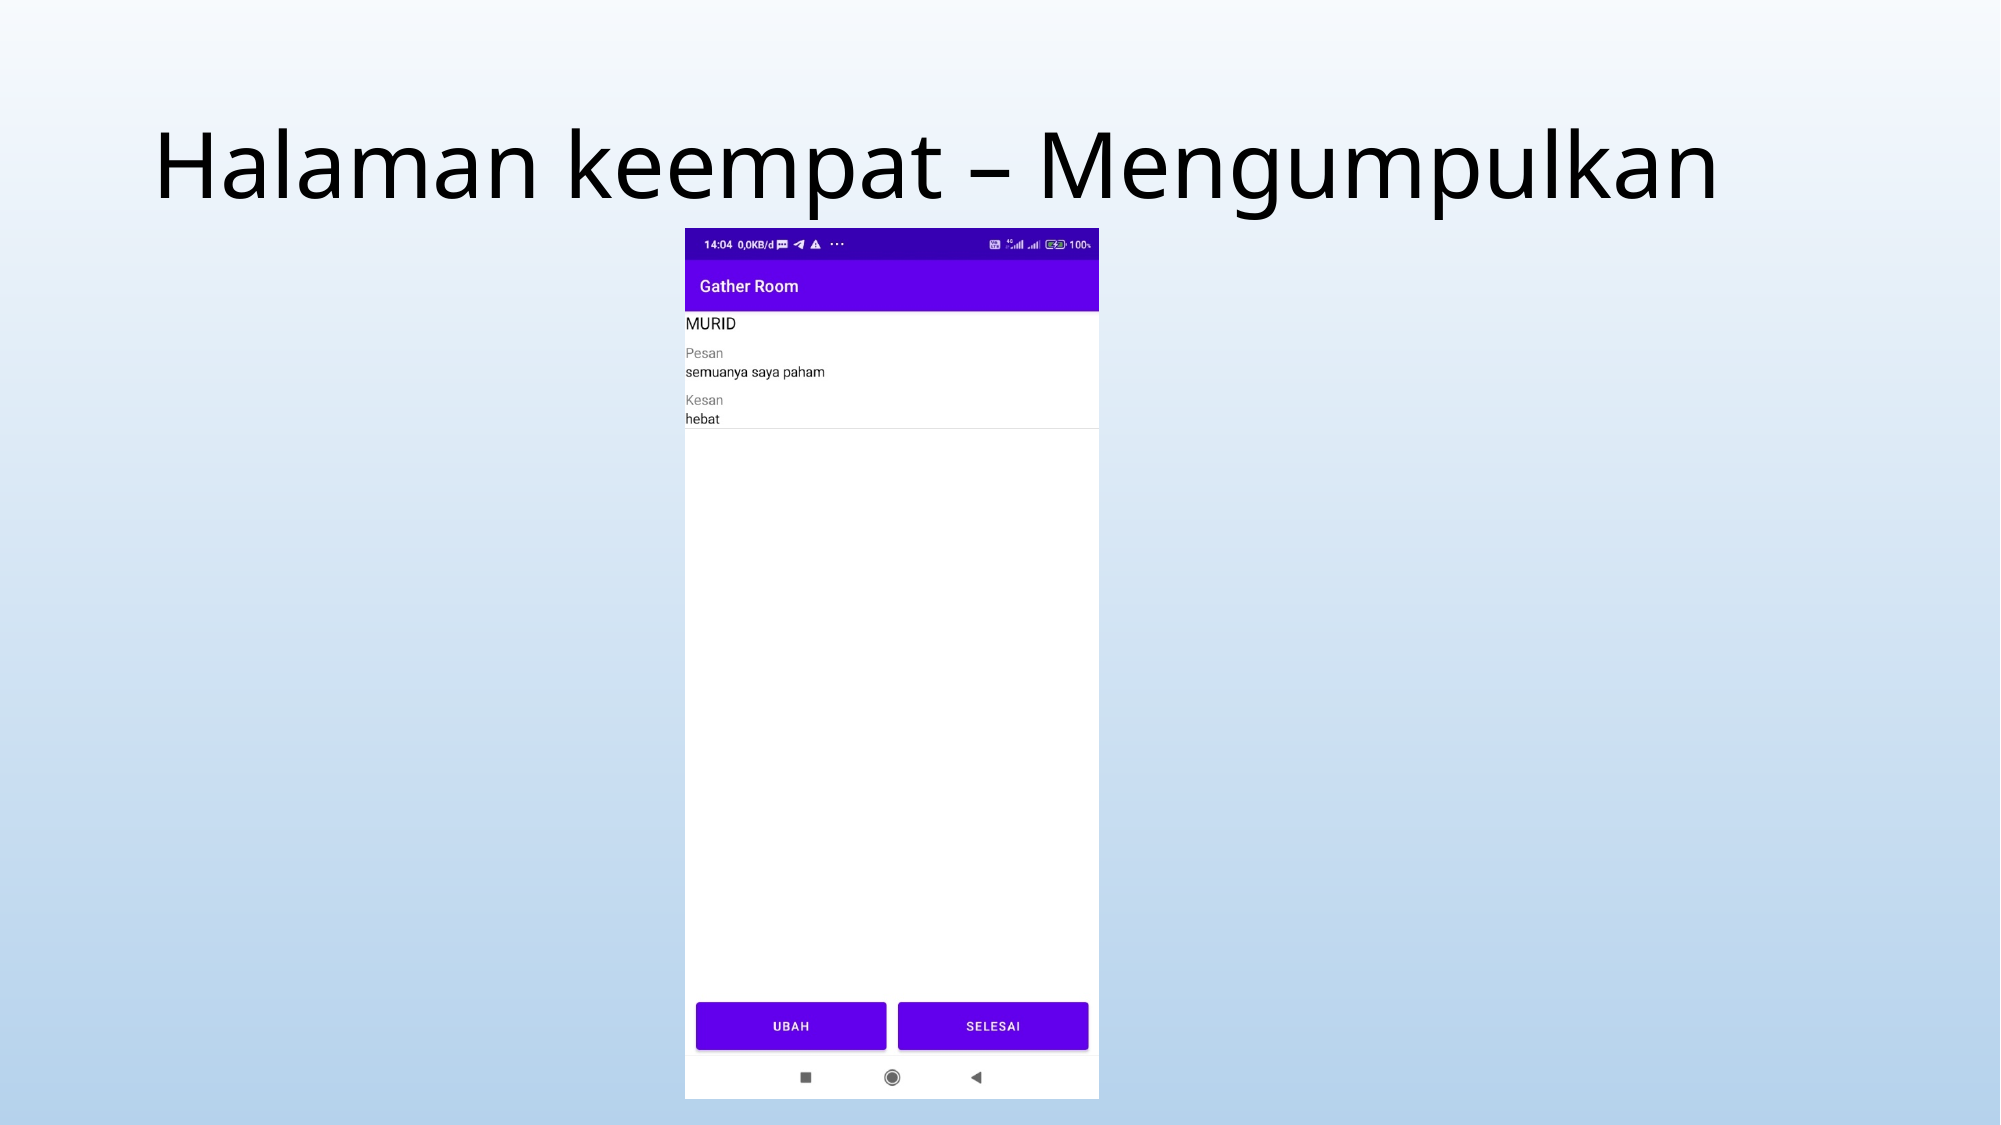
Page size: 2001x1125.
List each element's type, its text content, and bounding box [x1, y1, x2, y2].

title Halaman keempat – Mengumpulkan [137, 59, 1863, 278]
picture [685, 228, 1099, 1099]
